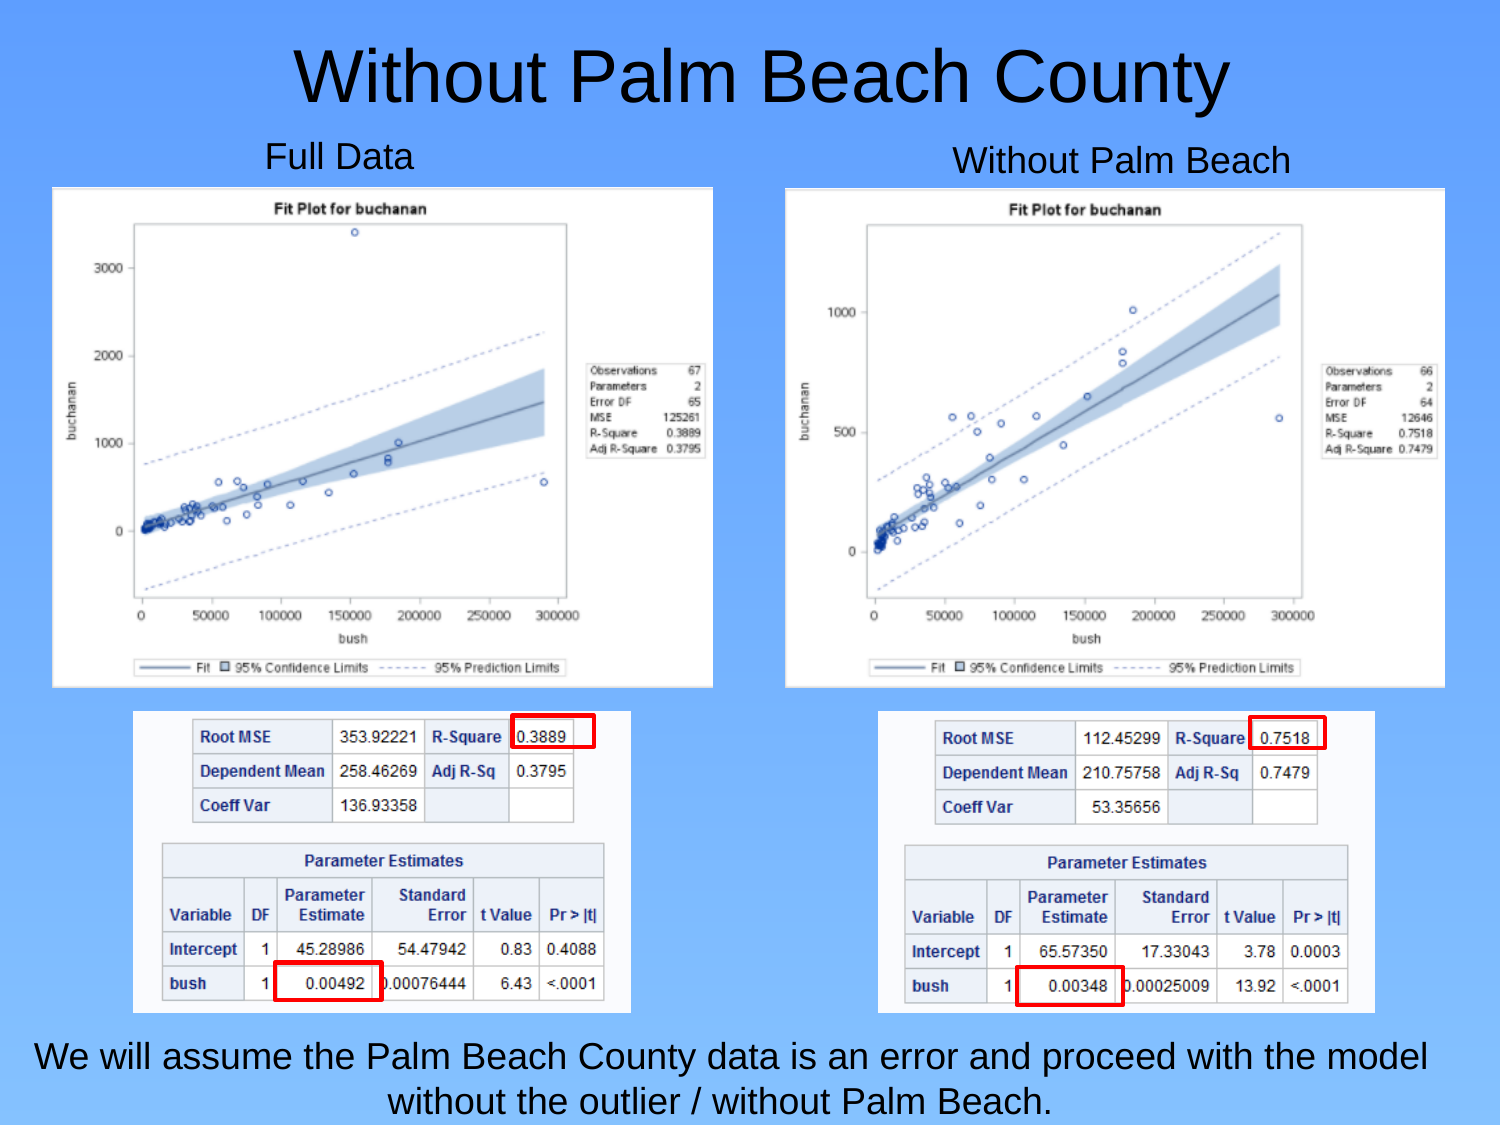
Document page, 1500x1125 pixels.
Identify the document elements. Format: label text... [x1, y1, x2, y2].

text_box Without Palm Beach [937, 128, 1325, 187]
picture [51, 187, 713, 688]
picture [878, 711, 1376, 1013]
text_box We will assume the Palm Beach County data is an error and proceed with the model without the outlier / without Palm Beach. [0, 1024, 1463, 1125]
title Without Palm Beach County [62, 16, 1463, 129]
picture [132, 711, 631, 1013]
text_box Full Data [249, 124, 475, 185]
picture [785, 188, 1445, 688]
